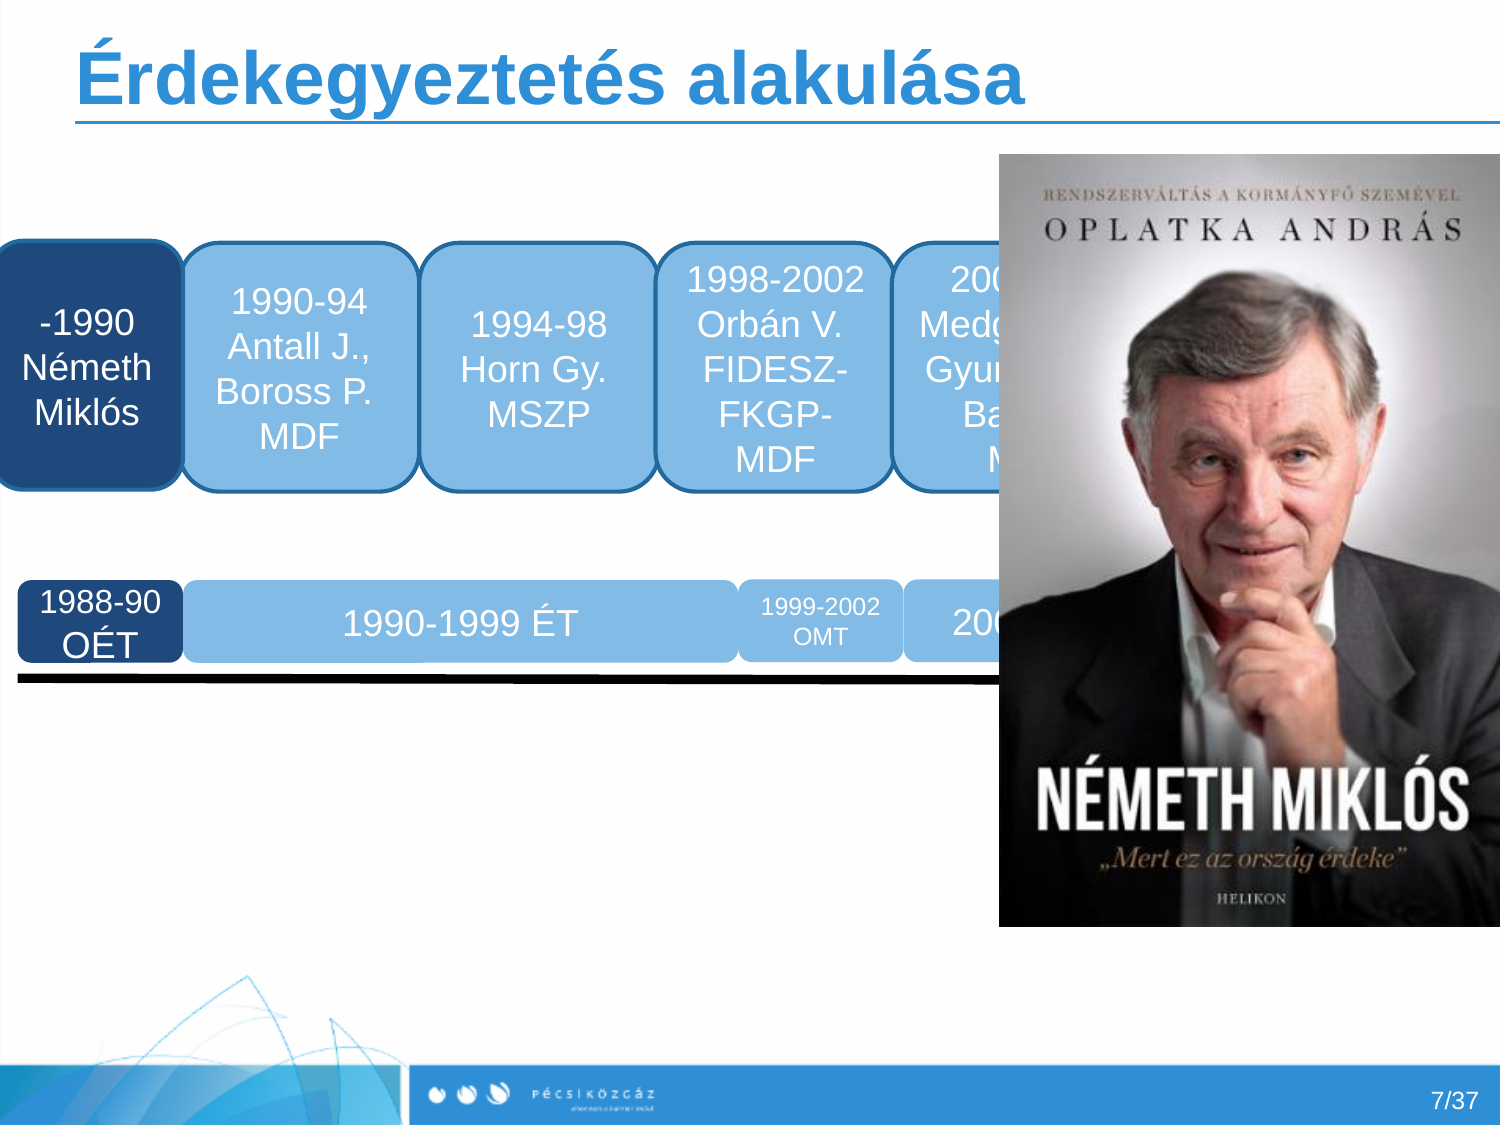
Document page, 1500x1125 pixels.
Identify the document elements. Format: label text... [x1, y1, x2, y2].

text_box 1988-90 OÉT [15, 578, 183, 665]
title Érdekegyeztetés alakulása [75, 42, 1471, 107]
text_box 1990-94 Antall J., Boross P. MDF [182, 240, 419, 494]
text_box -1990 Németh Miklós [0, 238, 186, 492]
text_box 2002-2010 Medgyessy P., Gyurcsány F., Bajnai G. MSZP [889, 240, 994, 494]
text_box 1999-2002 OMT [736, 577, 903, 665]
picture [0, 0, 1500, 1125]
text_box 1998-2002 Orbán V. FIDESZ-FKGP-MDF [653, 240, 894, 494]
text_box 1990-1999 ÉT [180, 578, 738, 665]
text_box 1994-98 Horn Gy. MSZP [417, 240, 657, 494]
text_box 2002-11 OÉT [901, 577, 994, 665]
slide_number 7/37 [1157, 1069, 1495, 1125]
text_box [17, 677, 994, 681]
